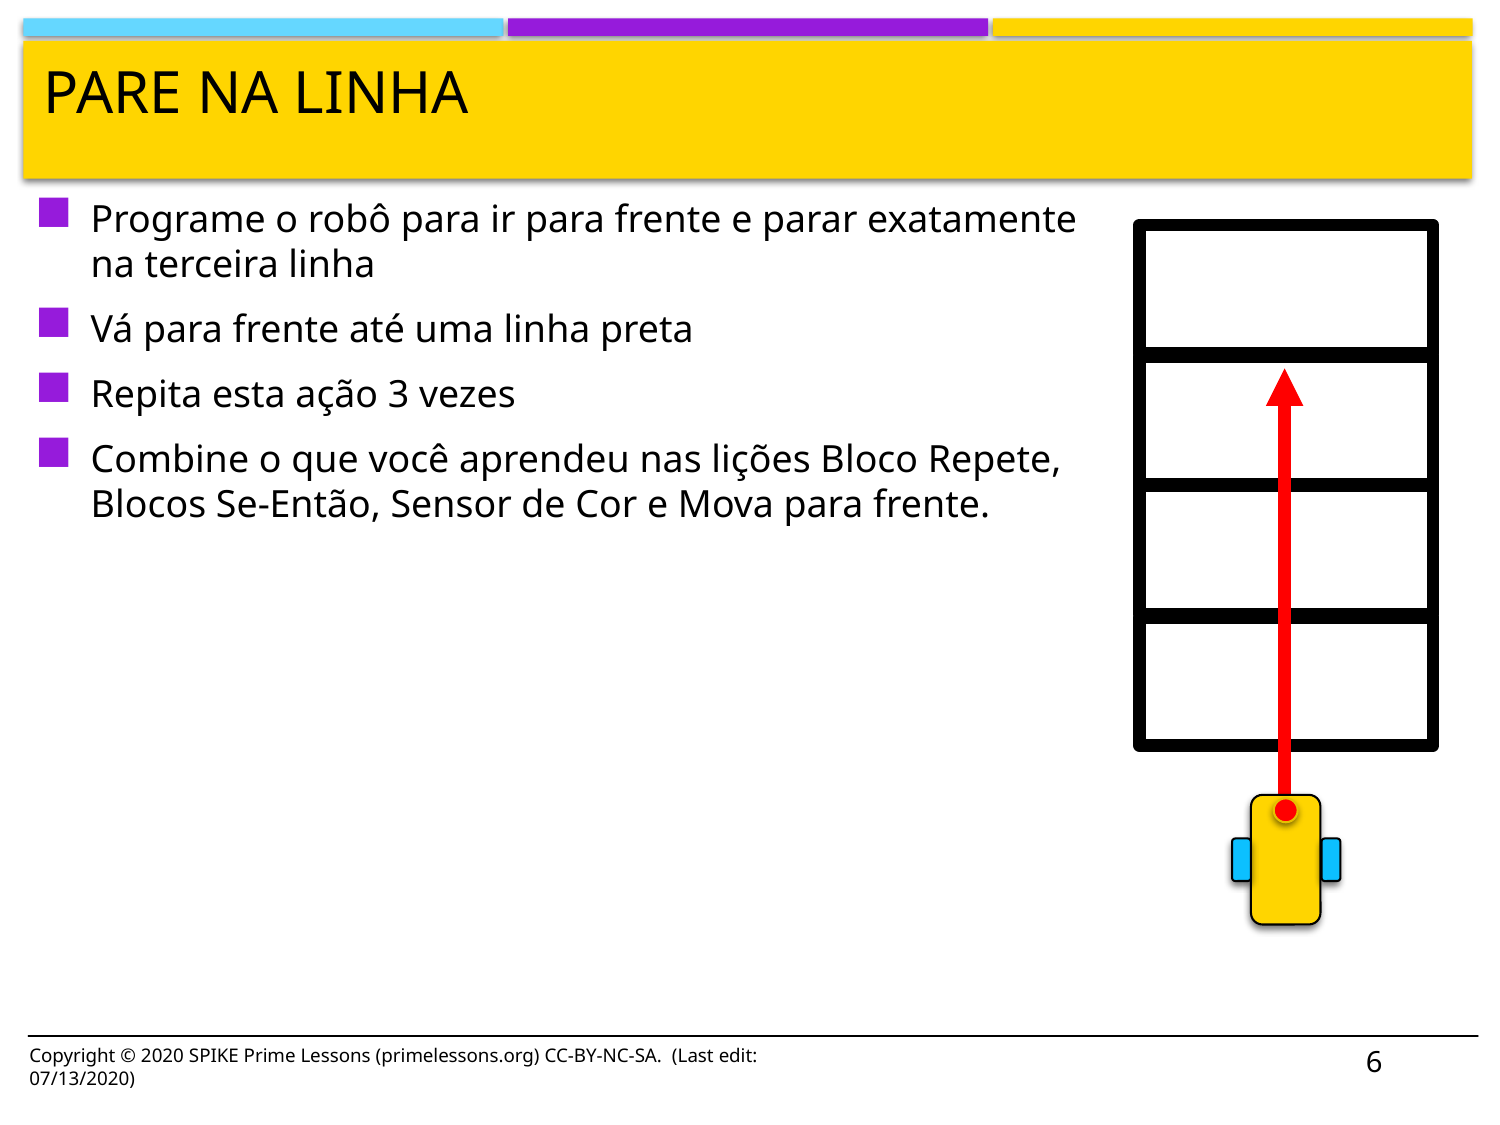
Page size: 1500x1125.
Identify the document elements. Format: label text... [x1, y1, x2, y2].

footer Copyright © 2020 SPIKE Prime Lessons (primelessons.org) CC-BY-NC-SA. (Last edit: 07/13/2020) [14, 1036, 814, 1097]
list Programe o robô para ir para frente e parar exatamente na terceira linha Vá para frente até uma linha preta Repita esta ação 3 vezes Combine o que você aprendeu nas lições Bloco Repete, Blocos Se-Então, Sensor de Cor e Mova para frente. [25, 187, 1103, 1021]
text_box [1138, 484, 1278, 616]
text_box [1138, 223, 1435, 355]
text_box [1231, 794, 1341, 925]
title Pare na linha [28, 48, 1464, 172]
text_box [1138, 355, 1435, 484]
text_box [1291, 616, 1435, 747]
text_box [1138, 616, 1278, 747]
text_box [1291, 484, 1435, 616]
slide_number 6 [1351, 1036, 1478, 1097]
